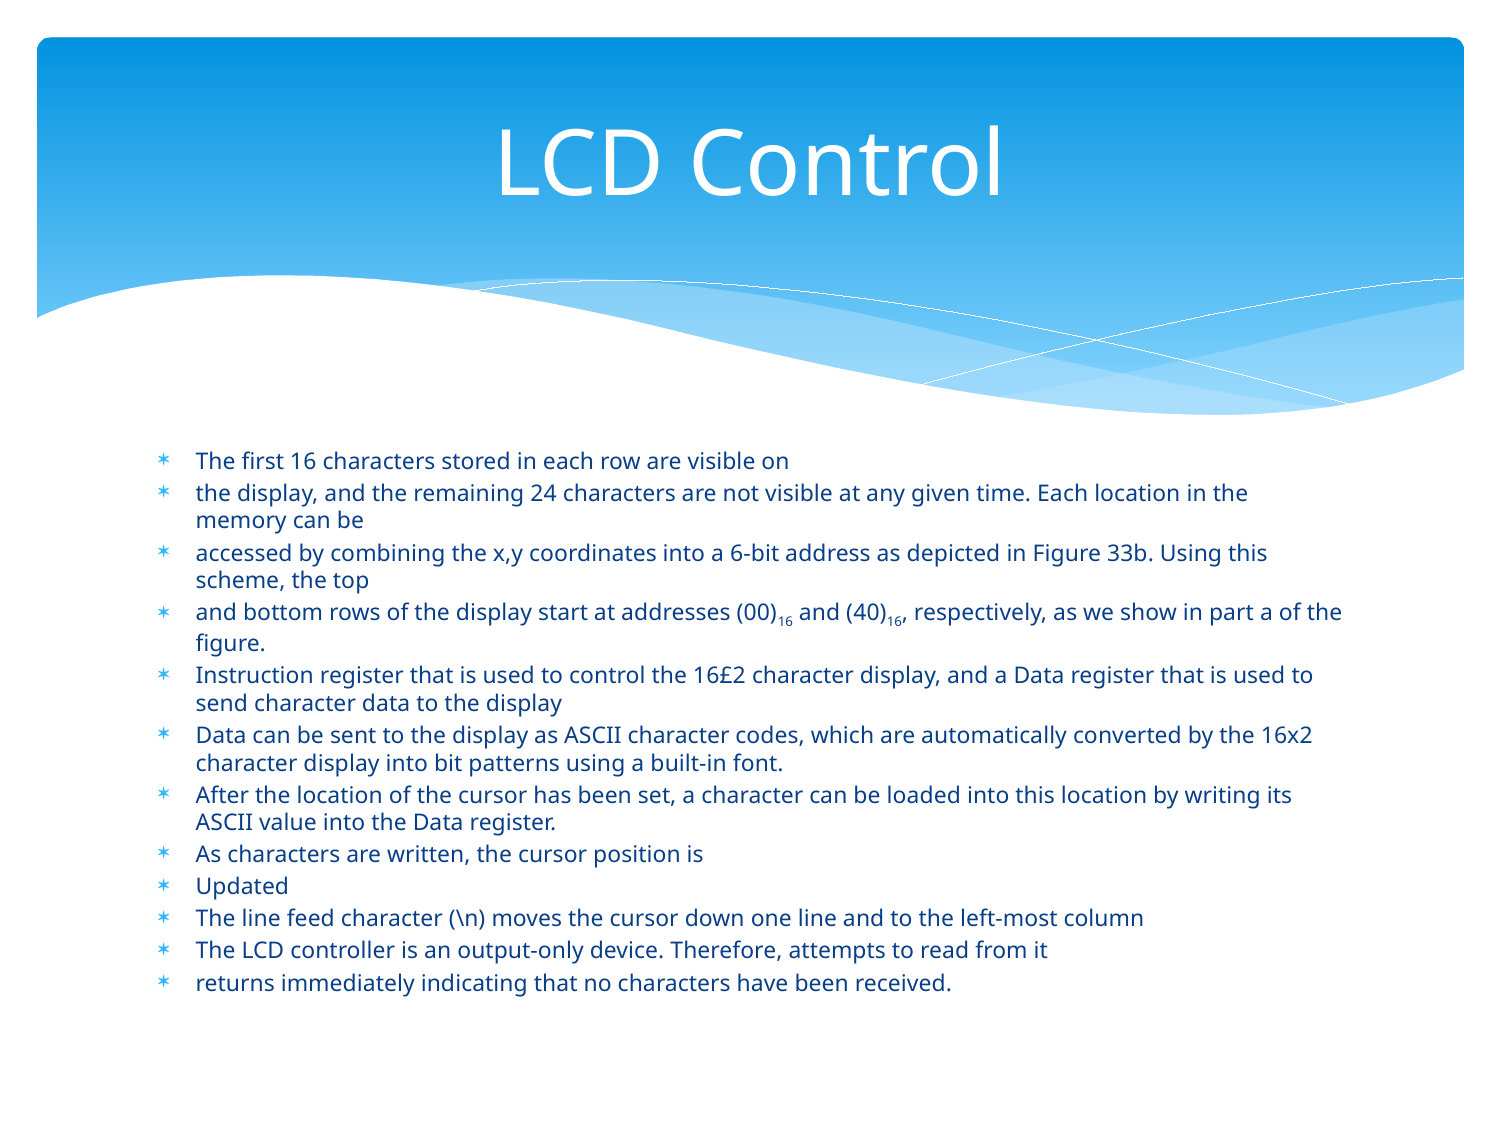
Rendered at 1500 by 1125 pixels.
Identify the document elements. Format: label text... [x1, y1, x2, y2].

list The ﬁrst 16 characters stored in each row are visible on the display, and the remaining 24 characters are not visible at any given time. Each location in the memory can be accessed by combining the x,y coordinates into a 6-bit address as depicted in Figure 33b. Using this scheme, the top and bottom rows of the display start at addresses (00)16 and (40)16, respectively, as we show in part a of the ﬁgure. Instruction register that is used to control the 16£2 character display, and a Data register that is used to send character data to the display Data can be sent to the display as ASCII character codes, which are automatically converted by the 16x2 character display into bit patterns using a built-in font. After the location of the cursor has been set, a character can be loaded into this location by writing its ASCII value into the Data register. As characters are written, the cursor position is Updated The line feed character (\n) moves the cursor down one line and to the left-most column The LCD controller is an output-only device. Therefore, attempts to read from it returns immediately indicating that no characters have been received. [143, 438, 1359, 1005]
title LCD Control [75, 55, 1425, 261]
